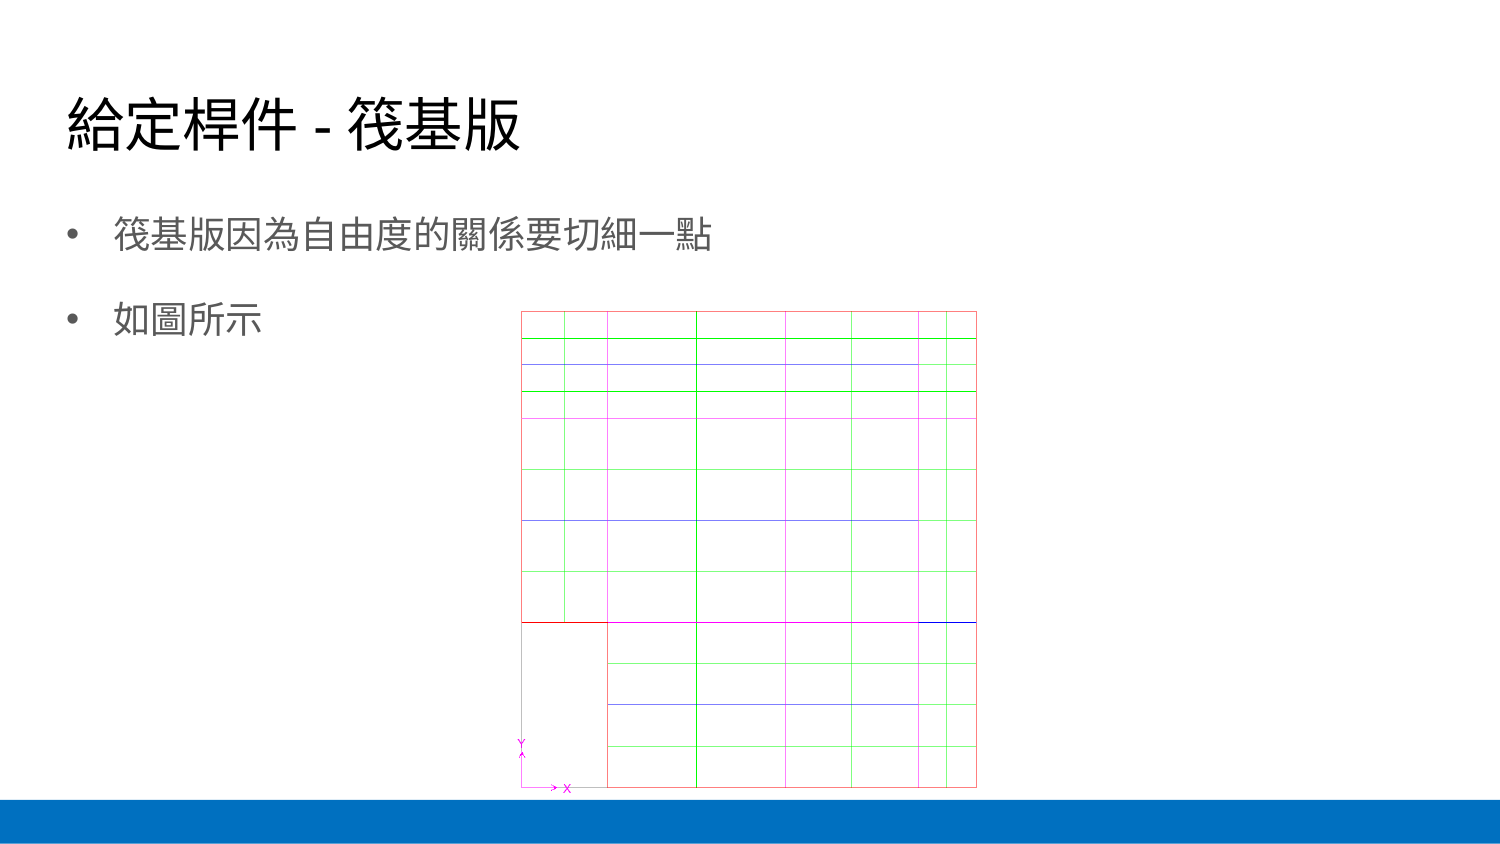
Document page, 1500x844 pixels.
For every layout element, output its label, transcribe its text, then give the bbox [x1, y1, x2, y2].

list 筏基版因為自由度的關係要切細一點 如圖所示 [51, 189, 1449, 750]
text_box [0, 798, 1500, 844]
title 給定桿件-筏基版 [51, 72, 1449, 167]
picture [513, 303, 987, 799]
